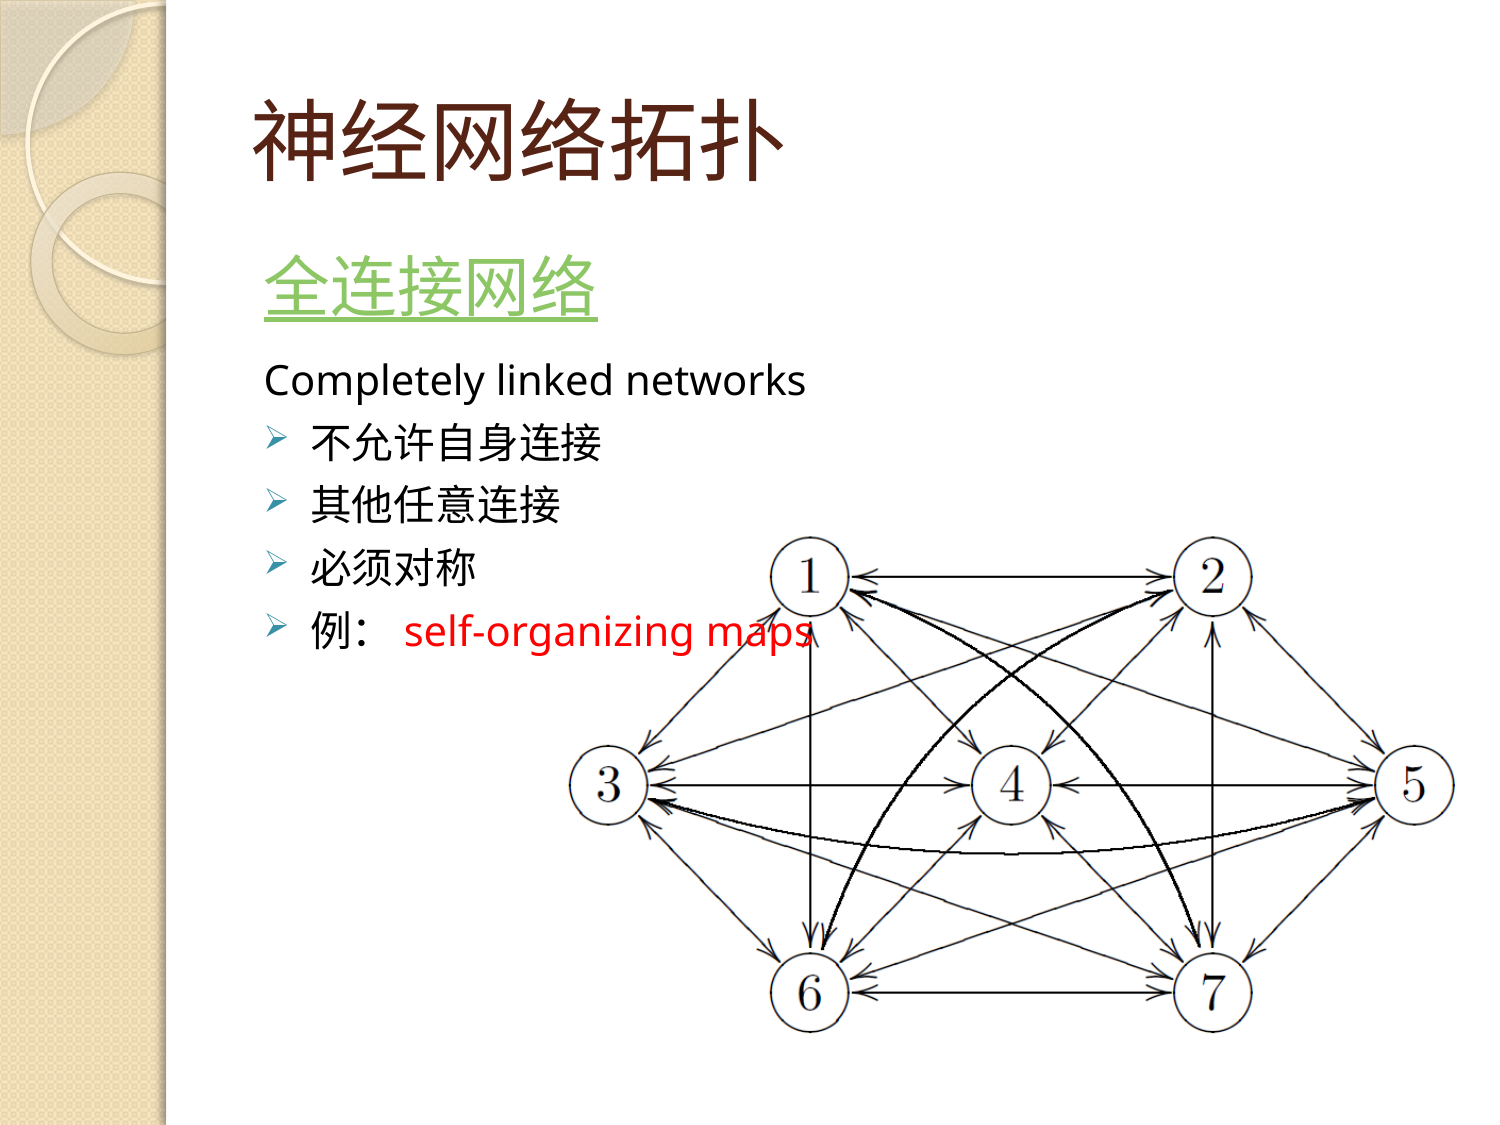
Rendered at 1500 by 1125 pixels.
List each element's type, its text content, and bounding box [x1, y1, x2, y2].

picture [487, 462, 1489, 1066]
title 神经网络拓扑 [235, 45, 1466, 233]
list 全连接网络 Completely linked networks 不允许自身连接 其他任意连接 必须对称 例：self-organizing maps [235, 237, 1466, 1025]
